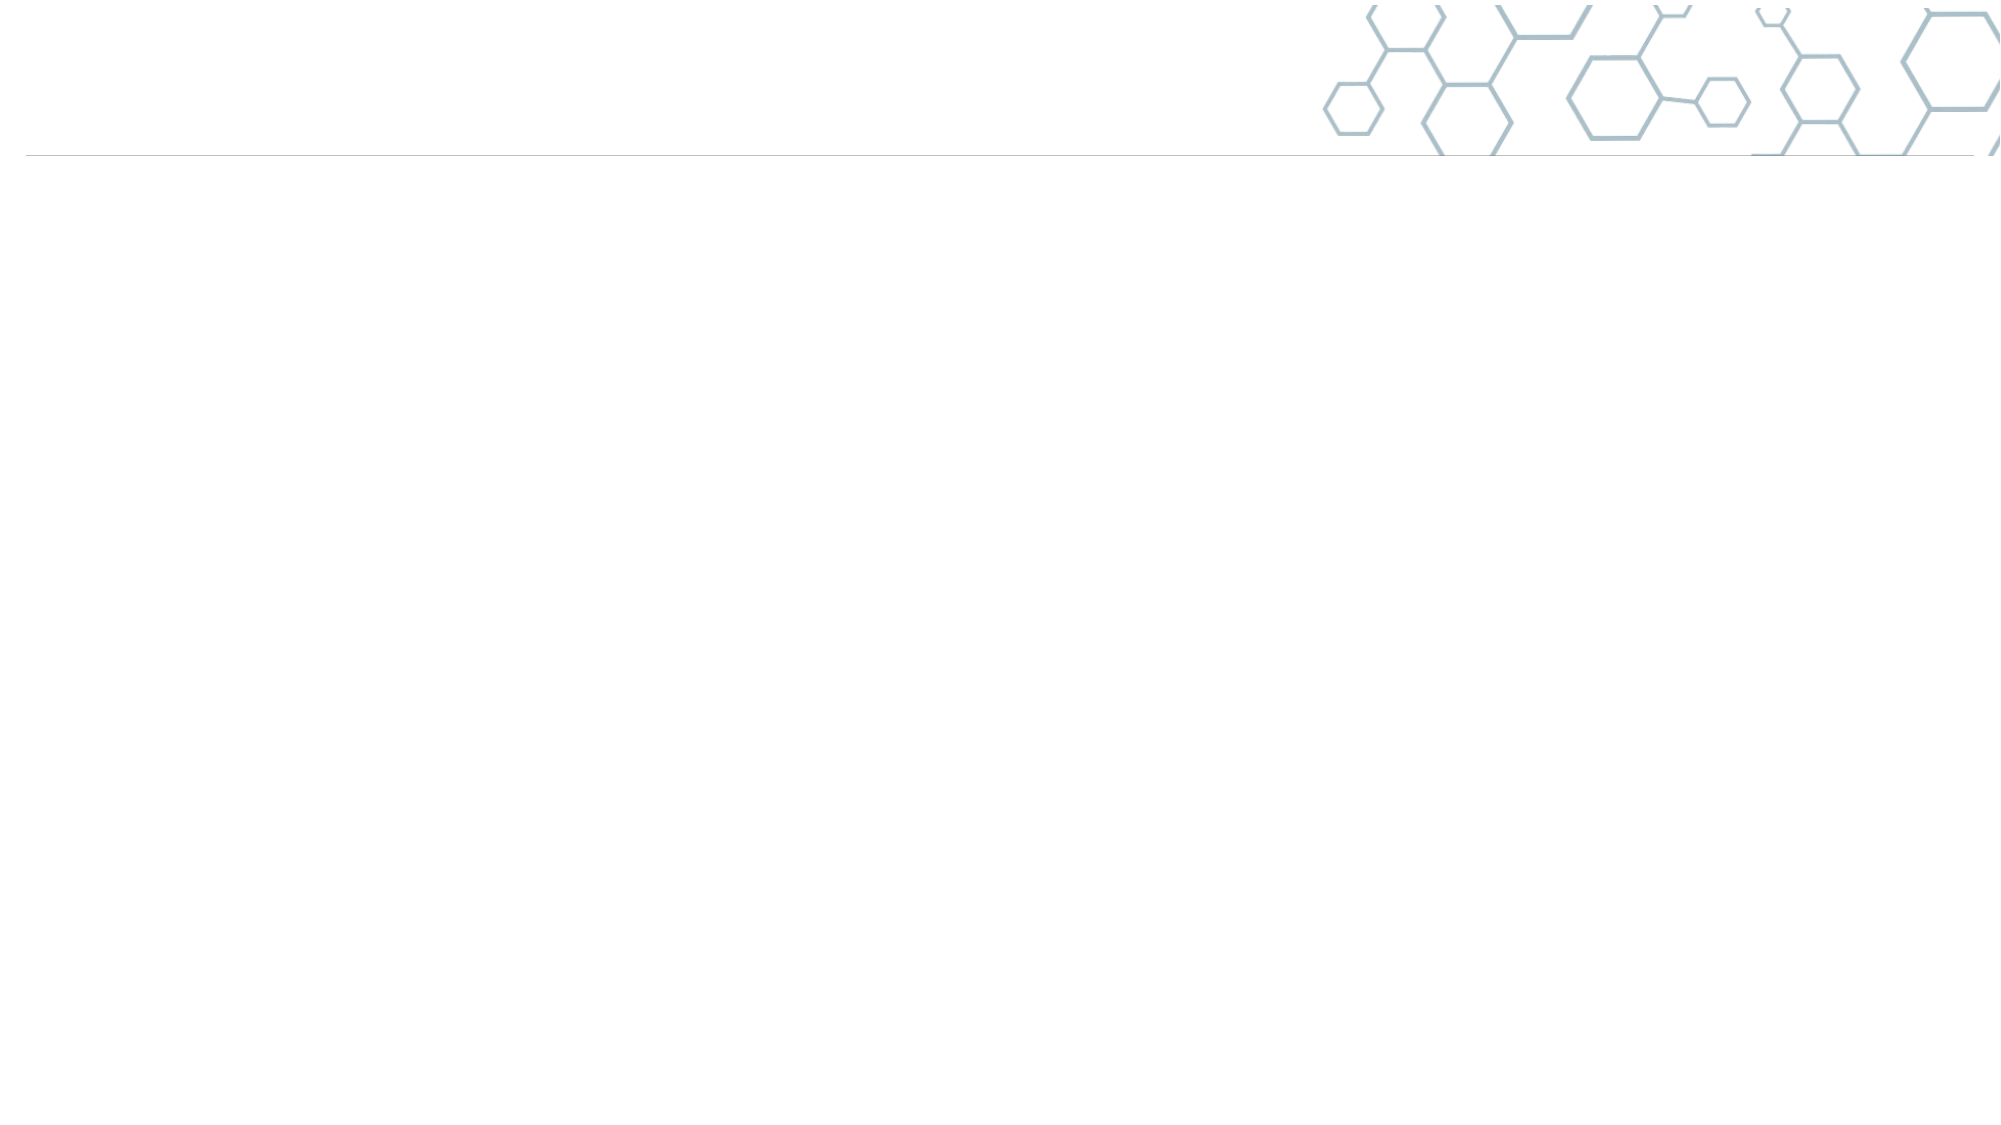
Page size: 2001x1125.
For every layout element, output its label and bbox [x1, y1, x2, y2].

text_box [1221, 5, 2000, 156]
